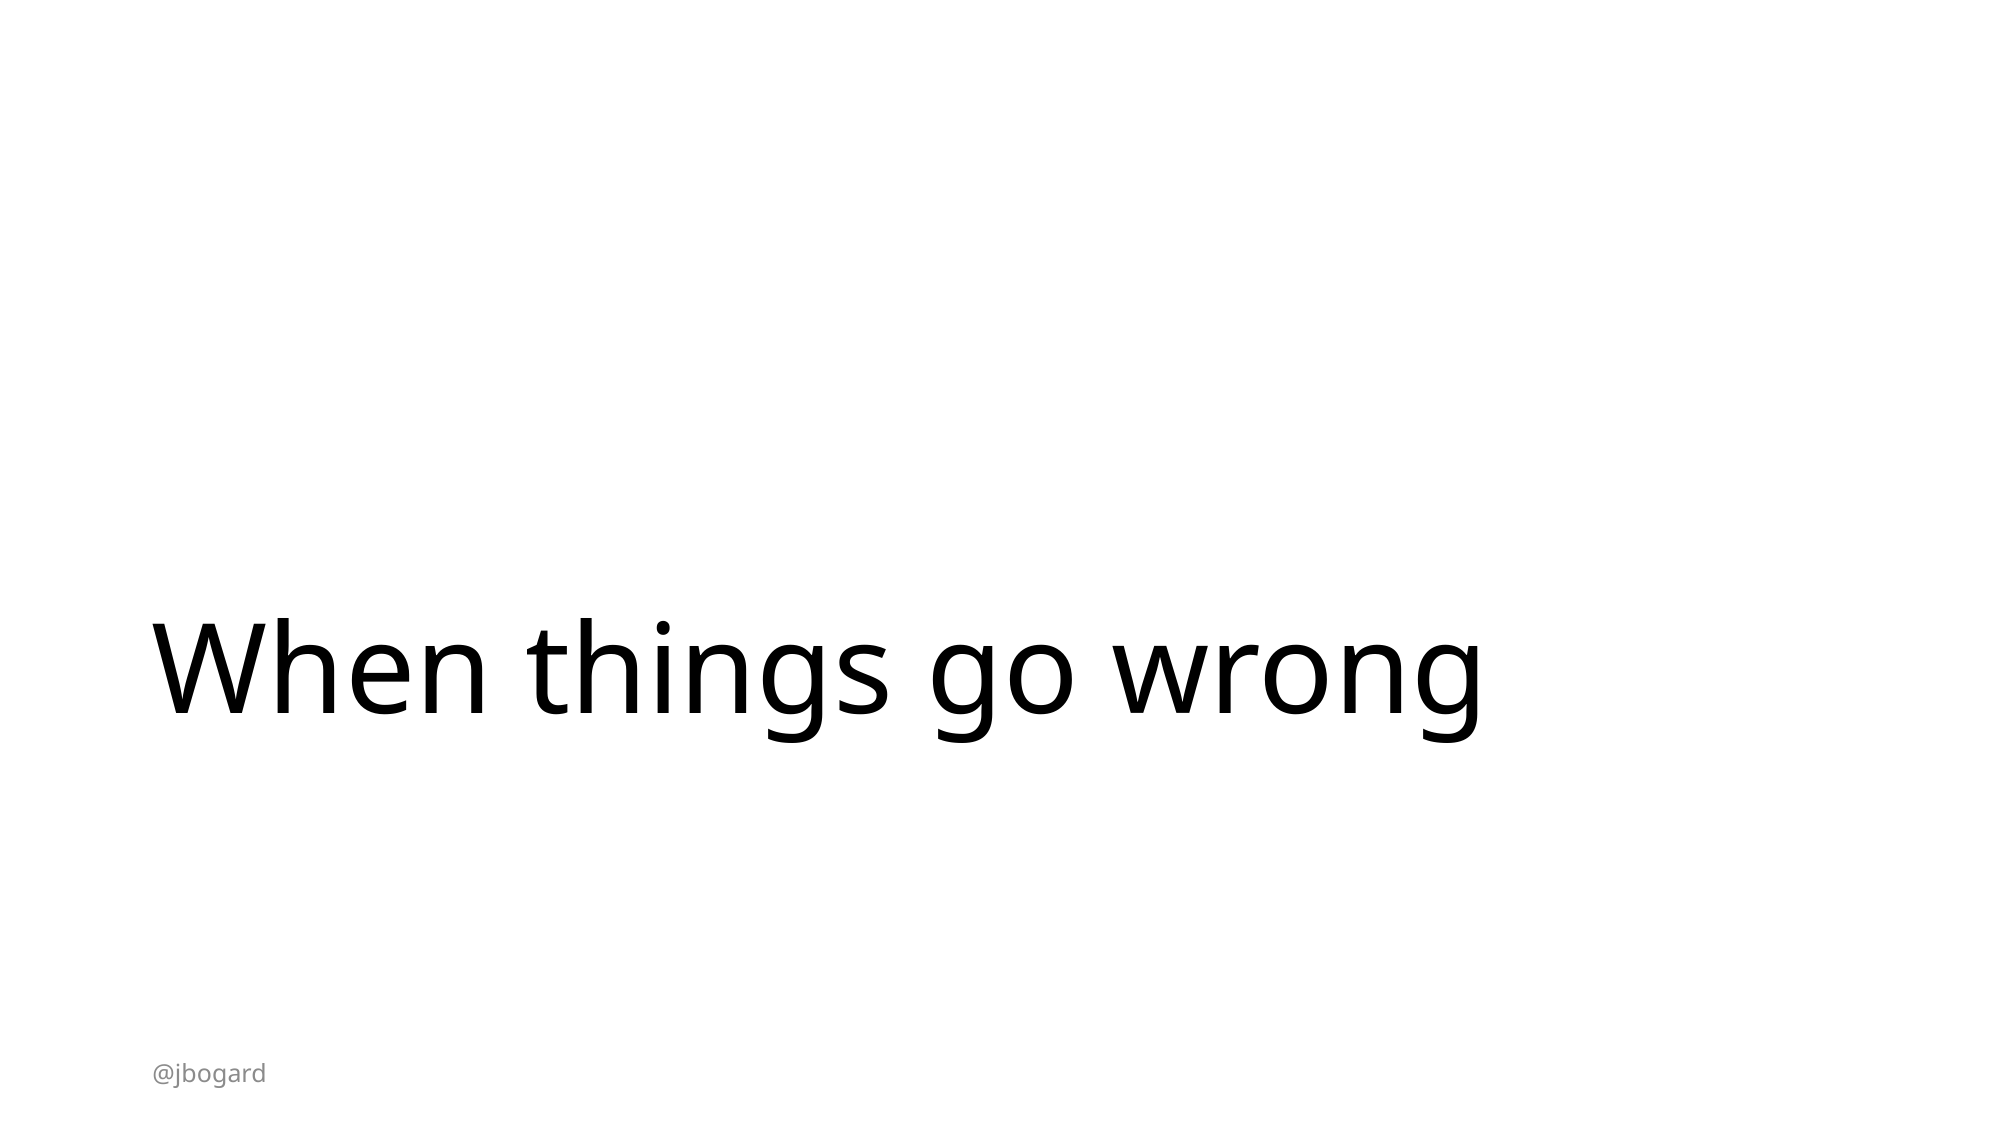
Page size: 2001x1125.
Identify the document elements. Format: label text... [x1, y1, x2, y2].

slide_number @jbogard [137, 1042, 588, 1103]
title When things go wrong [136, 280, 1862, 749]
